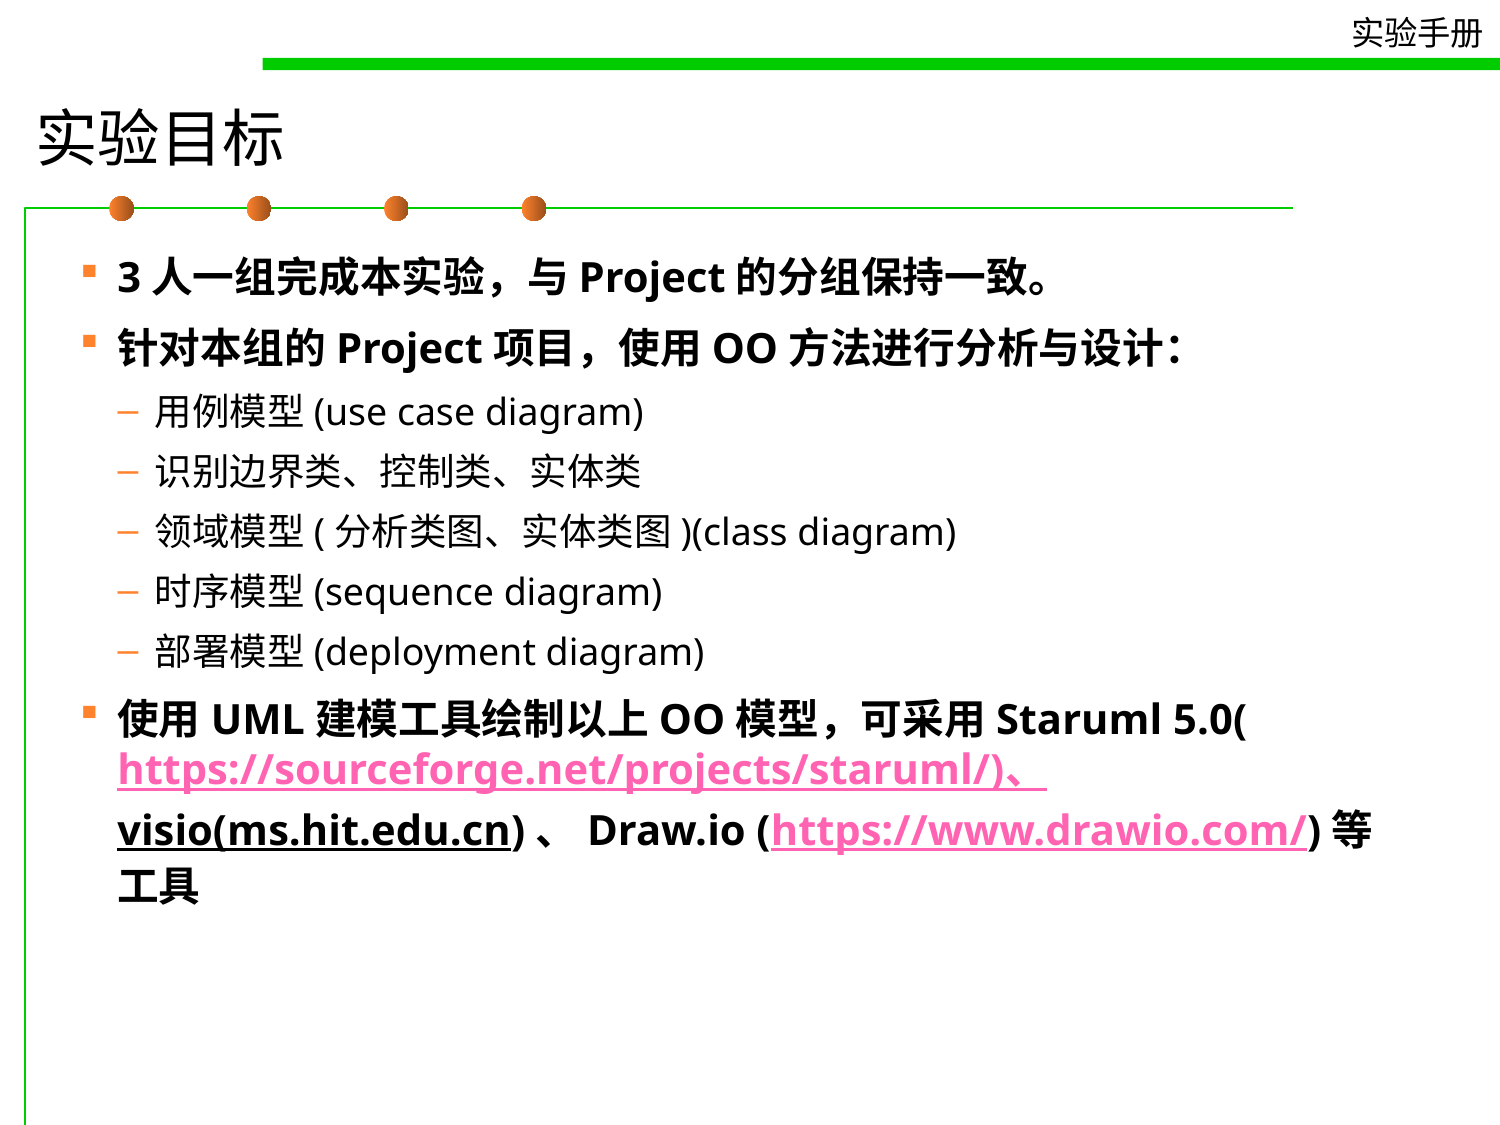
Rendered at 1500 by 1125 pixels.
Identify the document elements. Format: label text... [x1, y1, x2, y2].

list 3人一组完成本实验，与Project的分组保持一致。 针对本组的Project项目，使用OO方法进行分析与设计： 用例模型(use case diagram) 识别边界类、控制类、实体类 领域模型(分析类图、实体类图)(class diagram) 时序模型(sequence diagram) 部署模型(deployment diagram) 使用UML建模工具绘制以上OO模型，可采用Staruml 5.0(https://sourceforge.net/projects/staruml/)、visio(ms.hit.edu.cn)、Draw.io (https://www.drawio.com/)等工具 [64, 243, 1412, 1083]
title 实验目标 [20, 83, 1415, 190]
